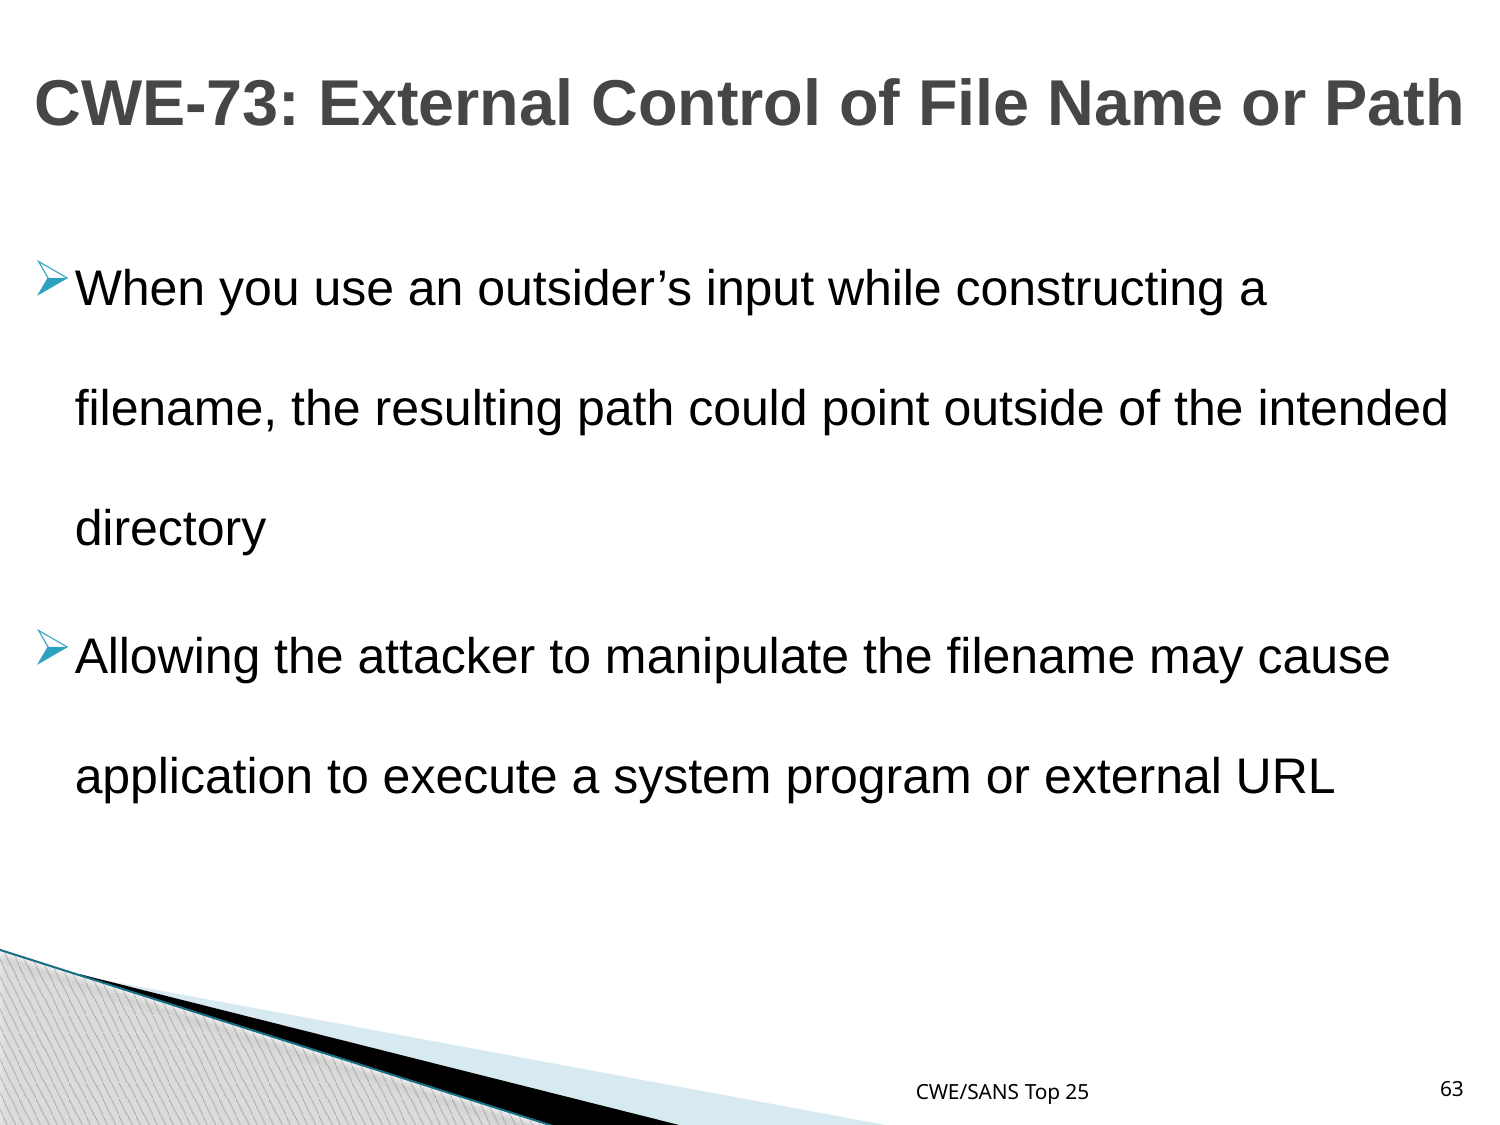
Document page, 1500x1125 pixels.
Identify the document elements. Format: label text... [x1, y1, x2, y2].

footer CWE/SANS Top 25 [718, 1051, 1105, 1112]
list When you use an outsider’s input while constructing a filename, the resulting path could point outside of the intended directory Allowing the attacker to manipulate the filename may cause application to execute a system program or external URL [0, 188, 1479, 986]
title CWE-73: External Control of File Name or Path [0, 11, 1500, 188]
slide_number 63 [1418, 1051, 1479, 1112]
